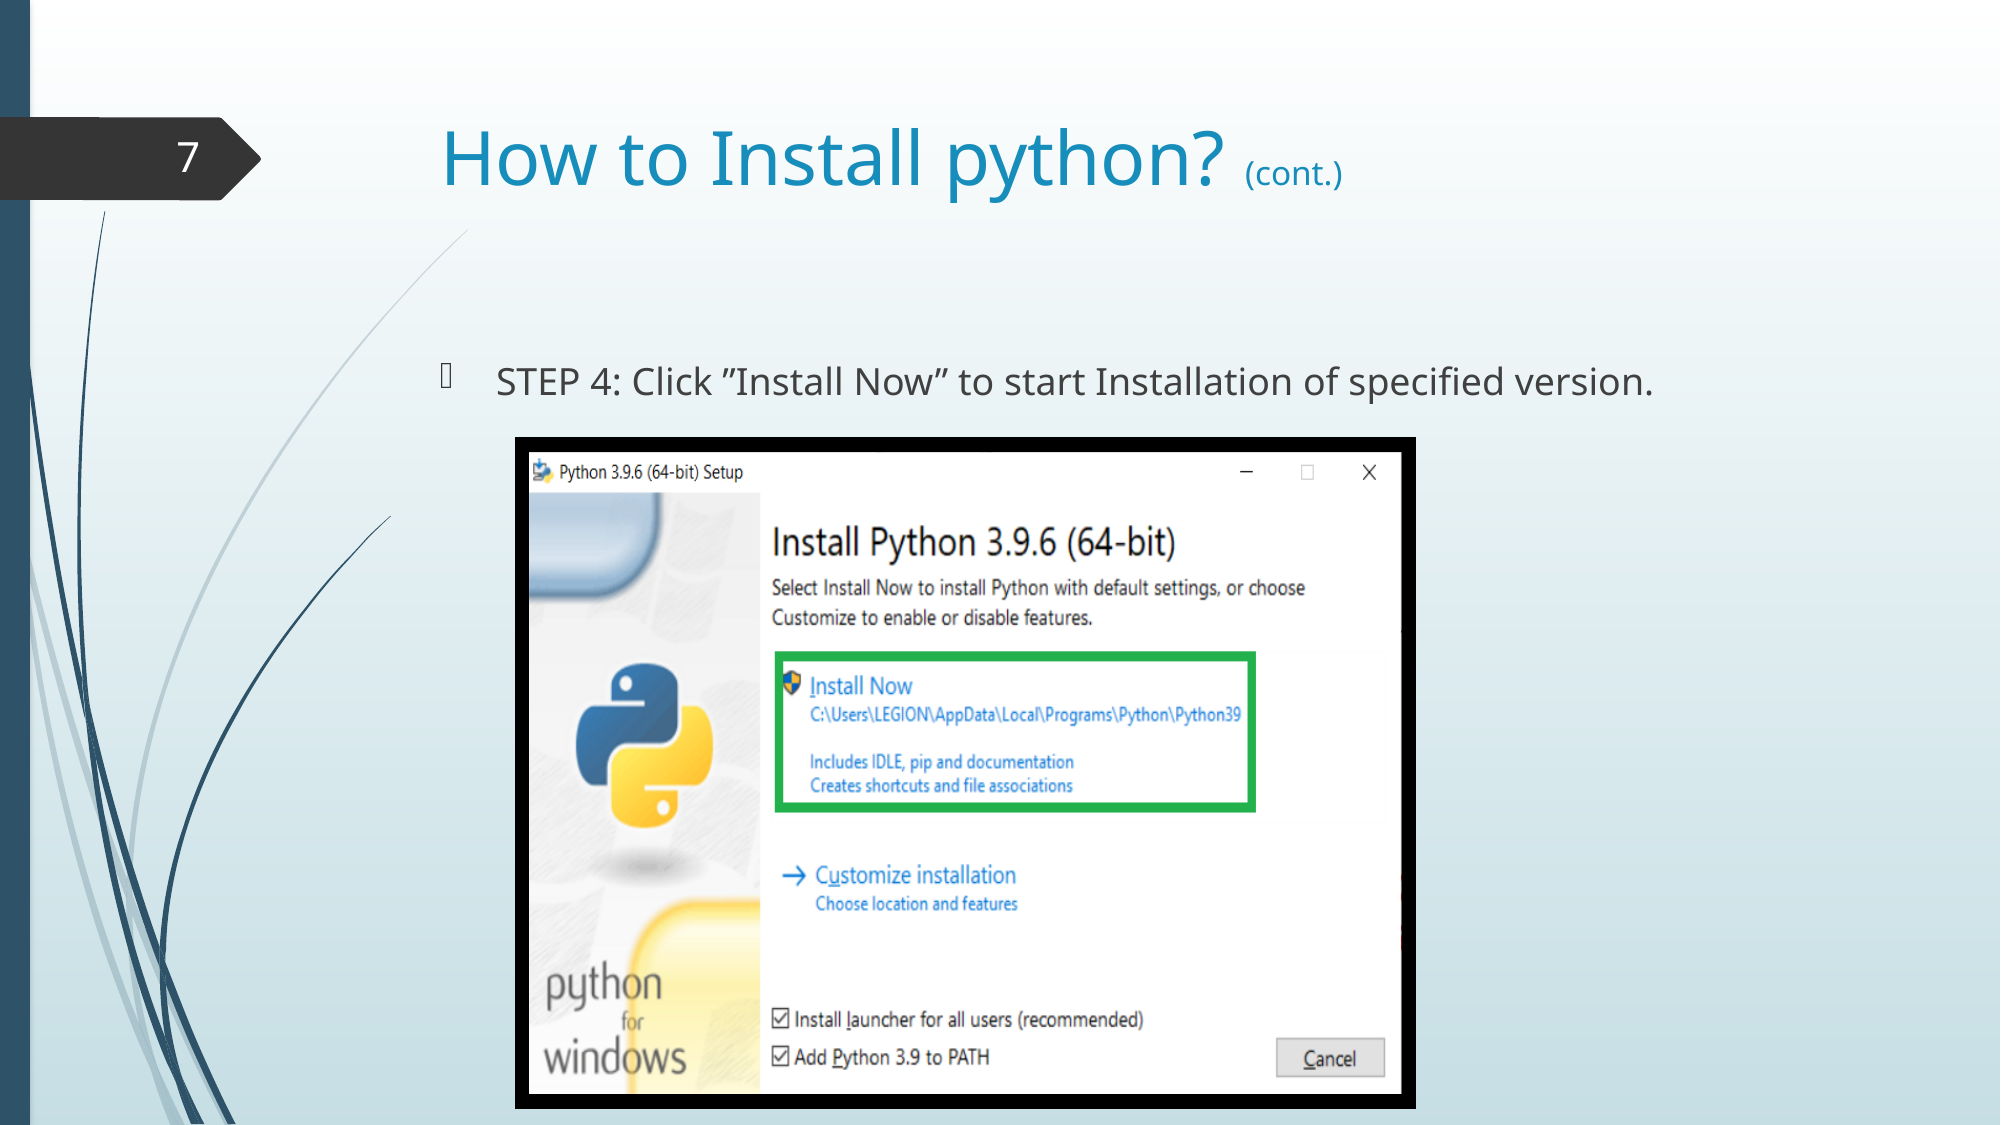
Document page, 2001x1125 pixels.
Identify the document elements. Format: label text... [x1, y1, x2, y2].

title How to Install python? (cont.) [425, 102, 1888, 313]
list STEP 4: Click ”Install Now” to start Installation of specified version. [424, 350, 1718, 970]
slide_number 7 [87, 129, 216, 190]
picture [529, 451, 1403, 1095]
